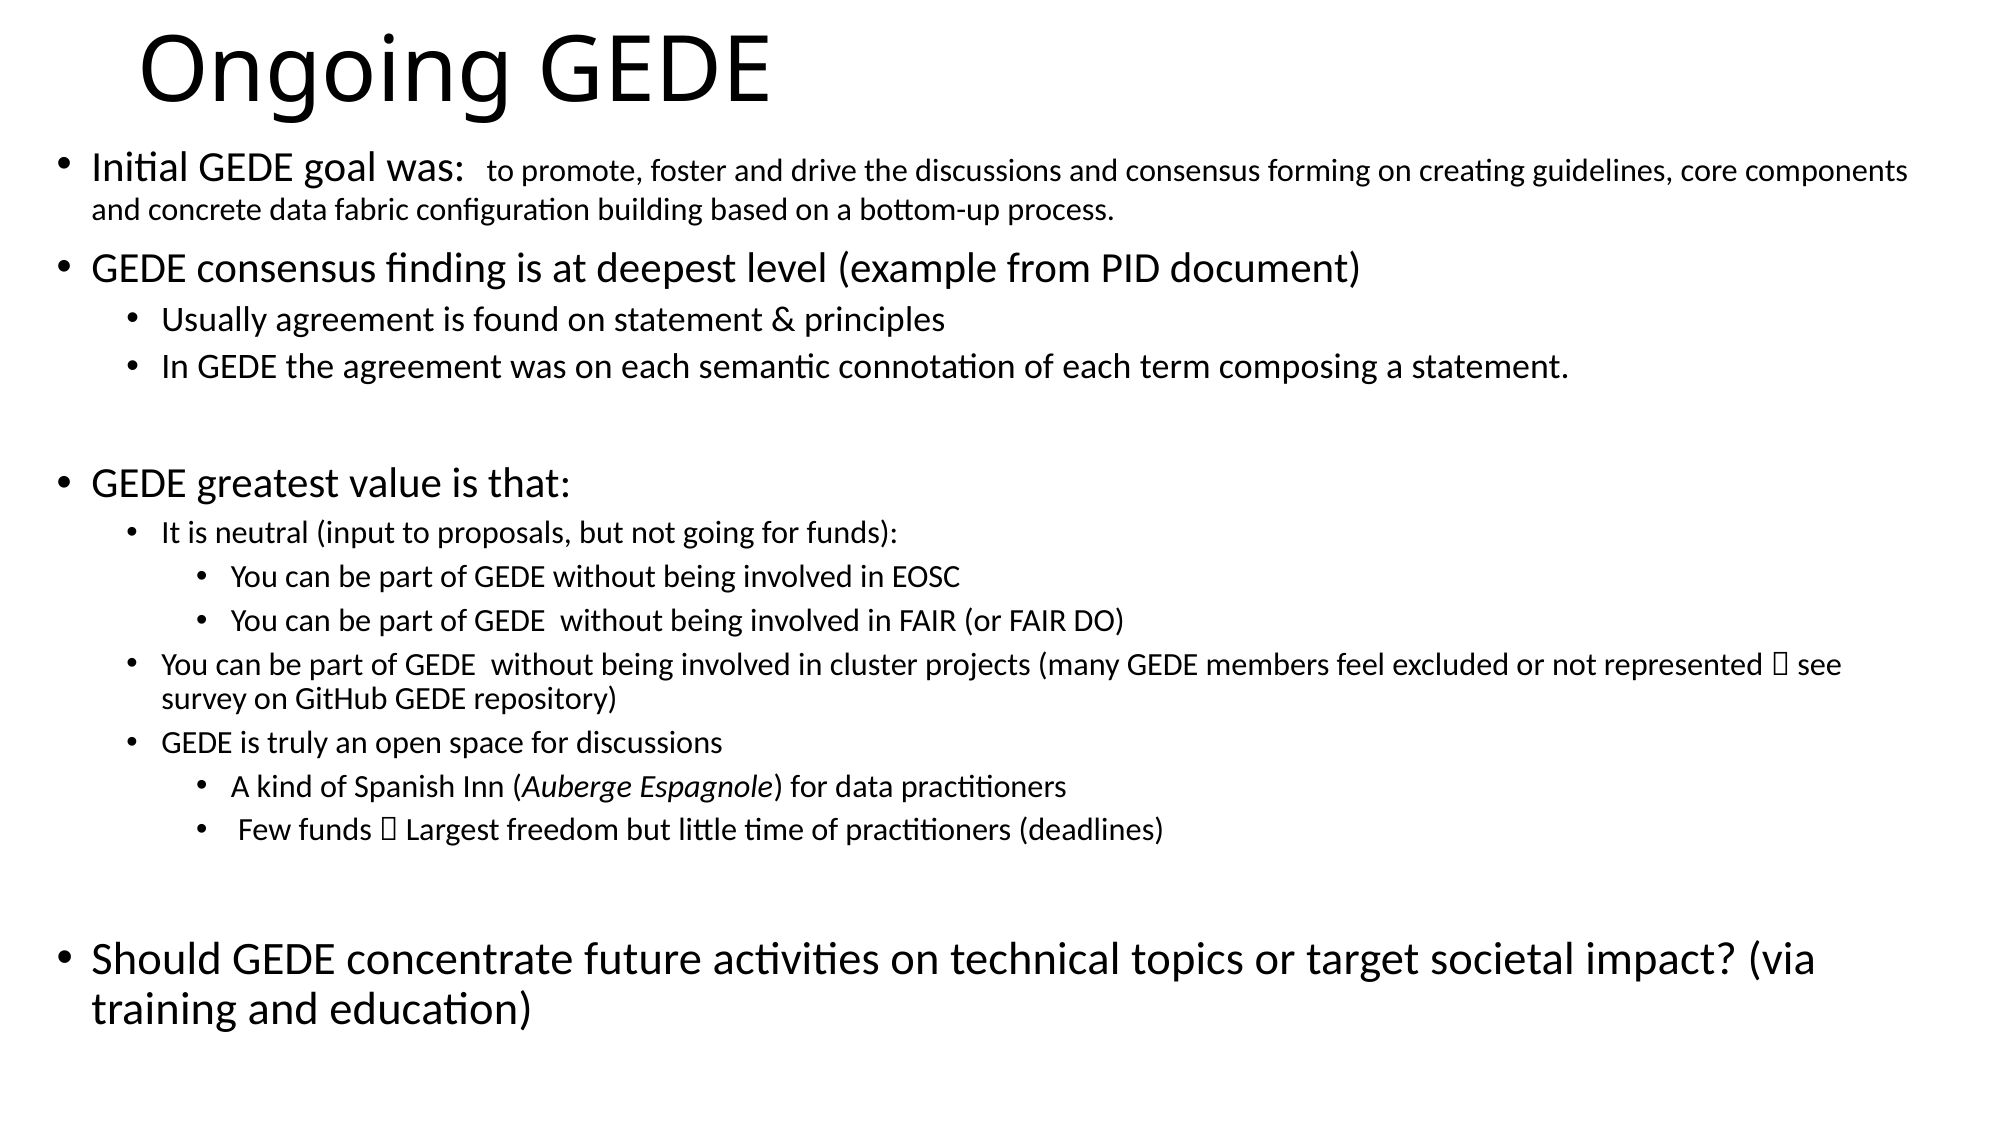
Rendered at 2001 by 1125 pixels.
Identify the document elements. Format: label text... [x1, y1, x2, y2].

title Ongoing GEDE [122, 0, 1848, 130]
list Initial GEDE goal was: to promote, foster and drive the discussions and consensus forming on creating guidelines, core components and concrete data fabric configuration building based on a bottom-up process. GEDE consensus finding is at deepest level (example from PID document) Usually agreement is found on statement & principles In GEDE the agreement was on each semantic connotation of each term composing a statement. GEDE greatest value is that: It is neutral (input to proposals, but not going for funds): You can be part of GEDE without being involved in EOSC You can be part of GEDE without being involved in FAIR (or FAIR DO) You can be part of GEDE without being involved in cluster projects (many GEDE members feel excluded or not represented  see survey on GitHub GEDE repository) GEDE is truly an open space for discussions A kind of Spanish Inn (Auberge Espagnole) for data practitioners Few funds  Largest freedom but little time of practitioners (deadlines) Should GEDE concentrate future activities on technical topics or target societal impact? (via training and education) [41, 130, 1928, 1043]
